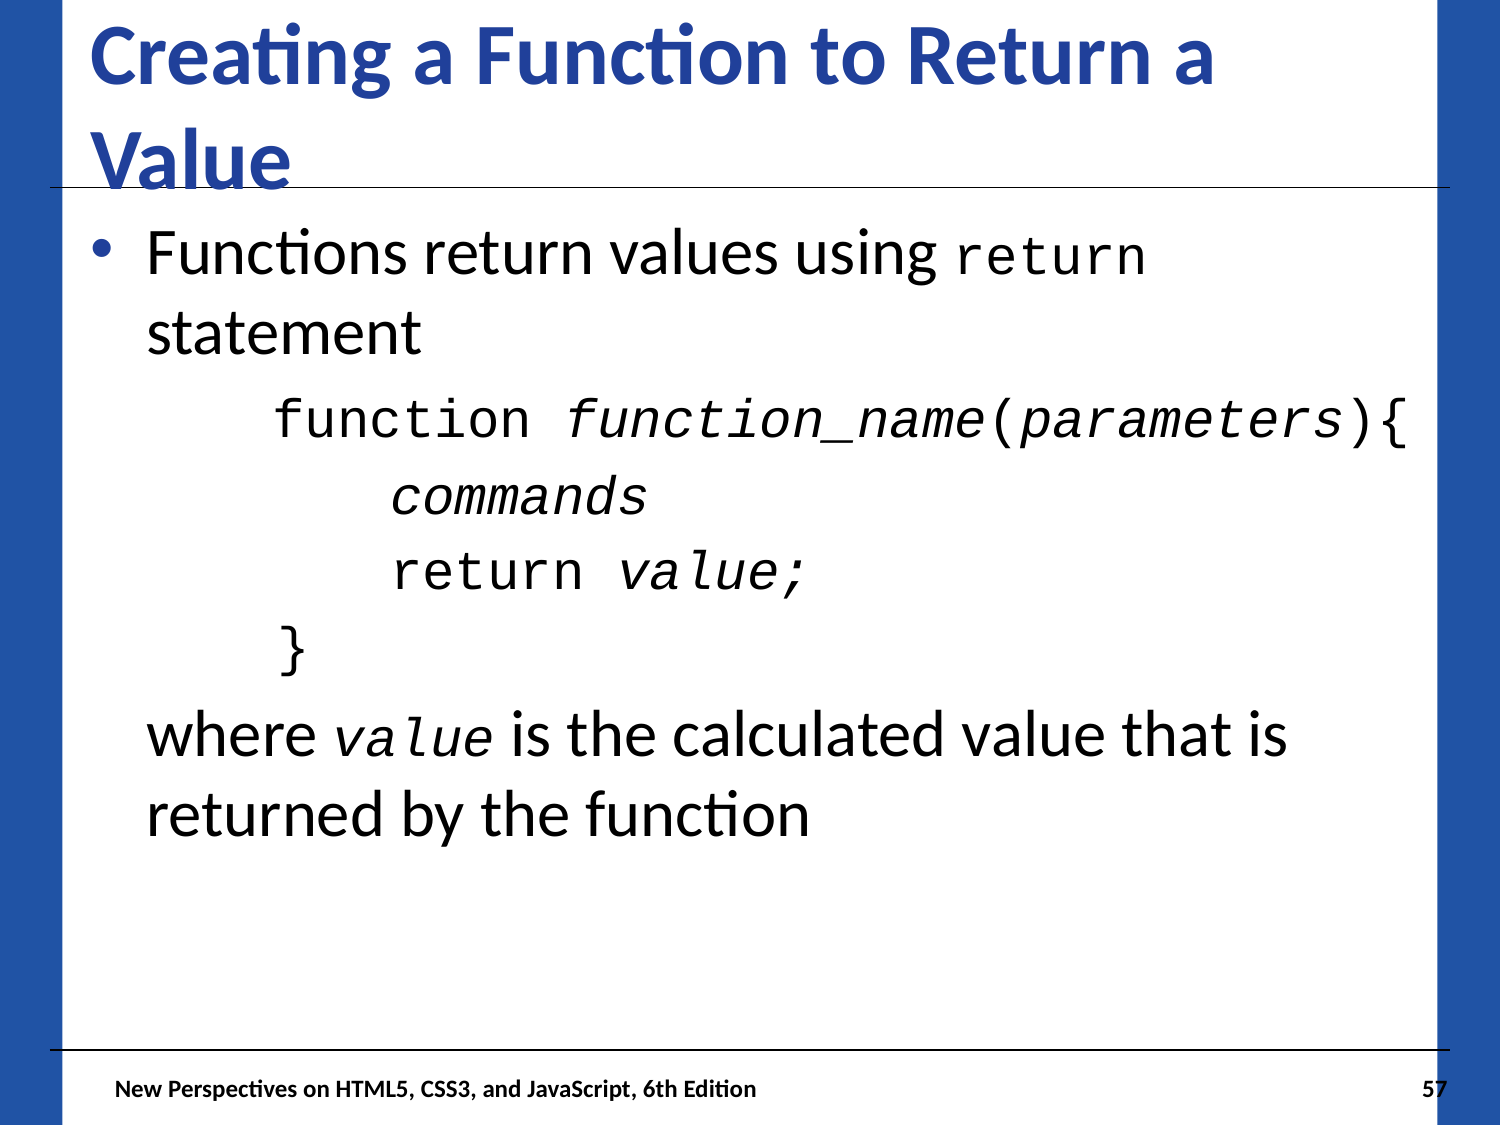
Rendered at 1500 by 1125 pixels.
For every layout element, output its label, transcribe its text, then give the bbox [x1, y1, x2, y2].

slide_number 57 [1399, 1050, 1463, 1125]
list Functions return values using return statement function function_name(parameters){ commands return value; } where value is the calculated value that is returned by the function [74, 199, 1438, 1006]
title Creating a Function to Return a Value [74, 24, 1438, 181]
footer New Perspectives on HTML5, CSS3, and JavaScript, 6th Edition [48, 1050, 1399, 1125]
